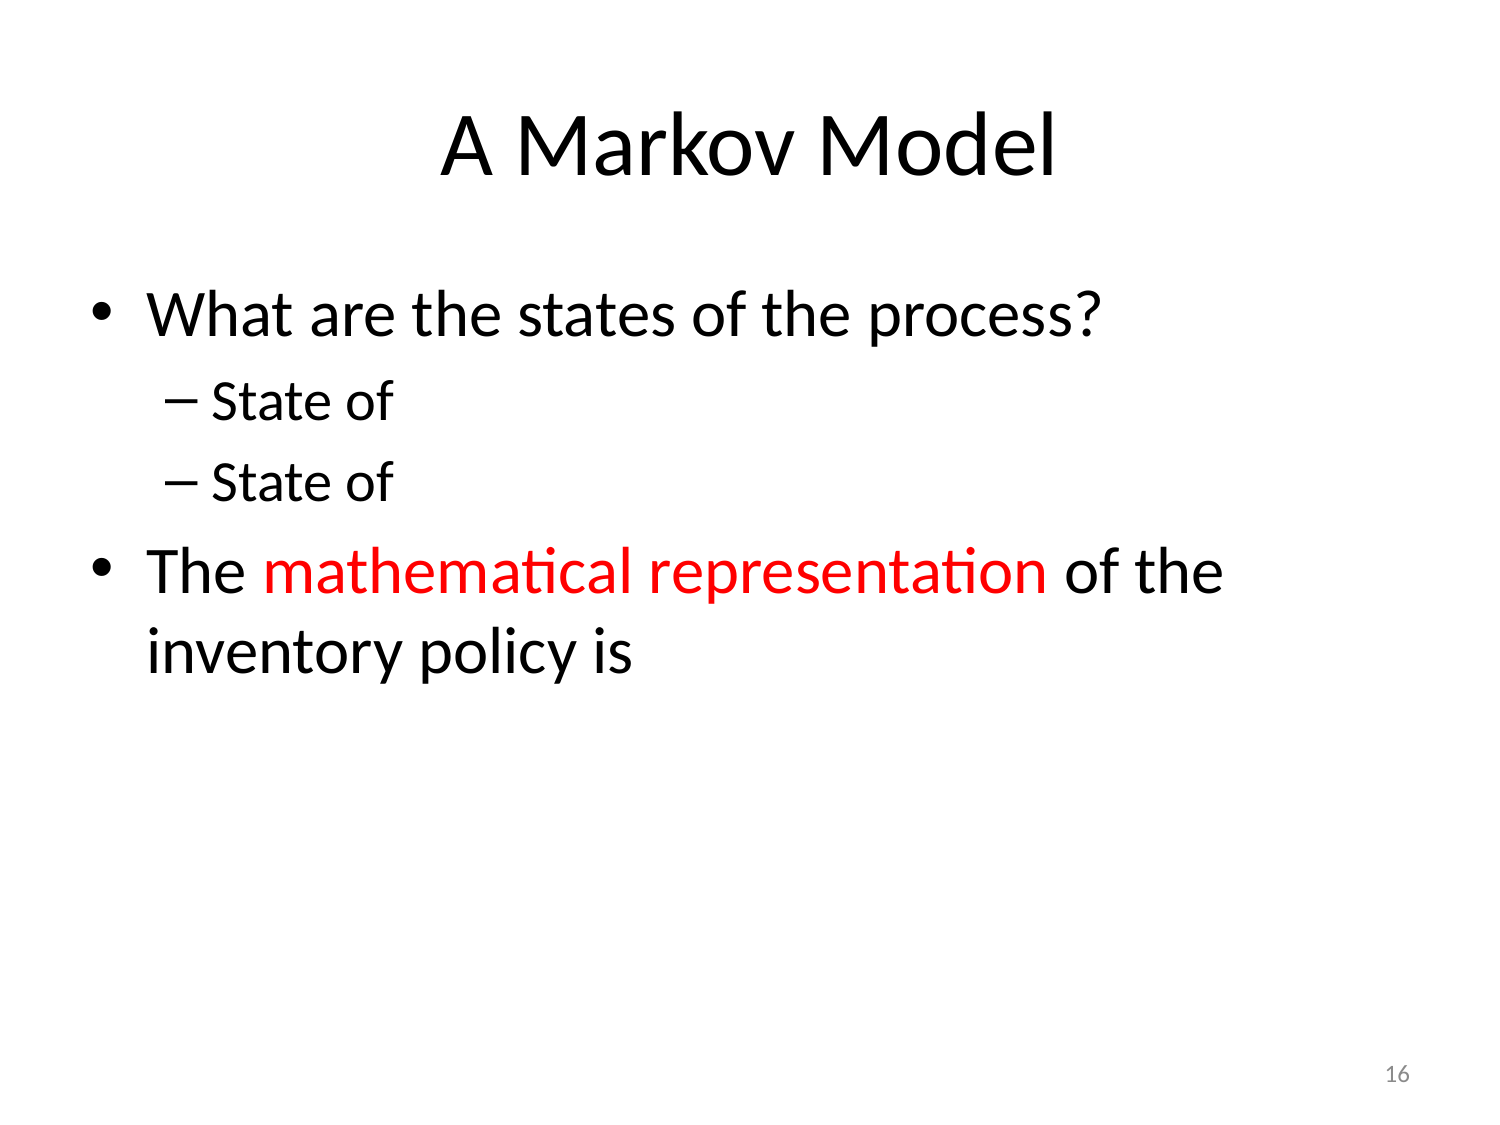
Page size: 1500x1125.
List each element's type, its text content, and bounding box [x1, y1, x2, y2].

slide_number 16 [1074, 1042, 1425, 1103]
title A Markov Model [75, 45, 1425, 233]
